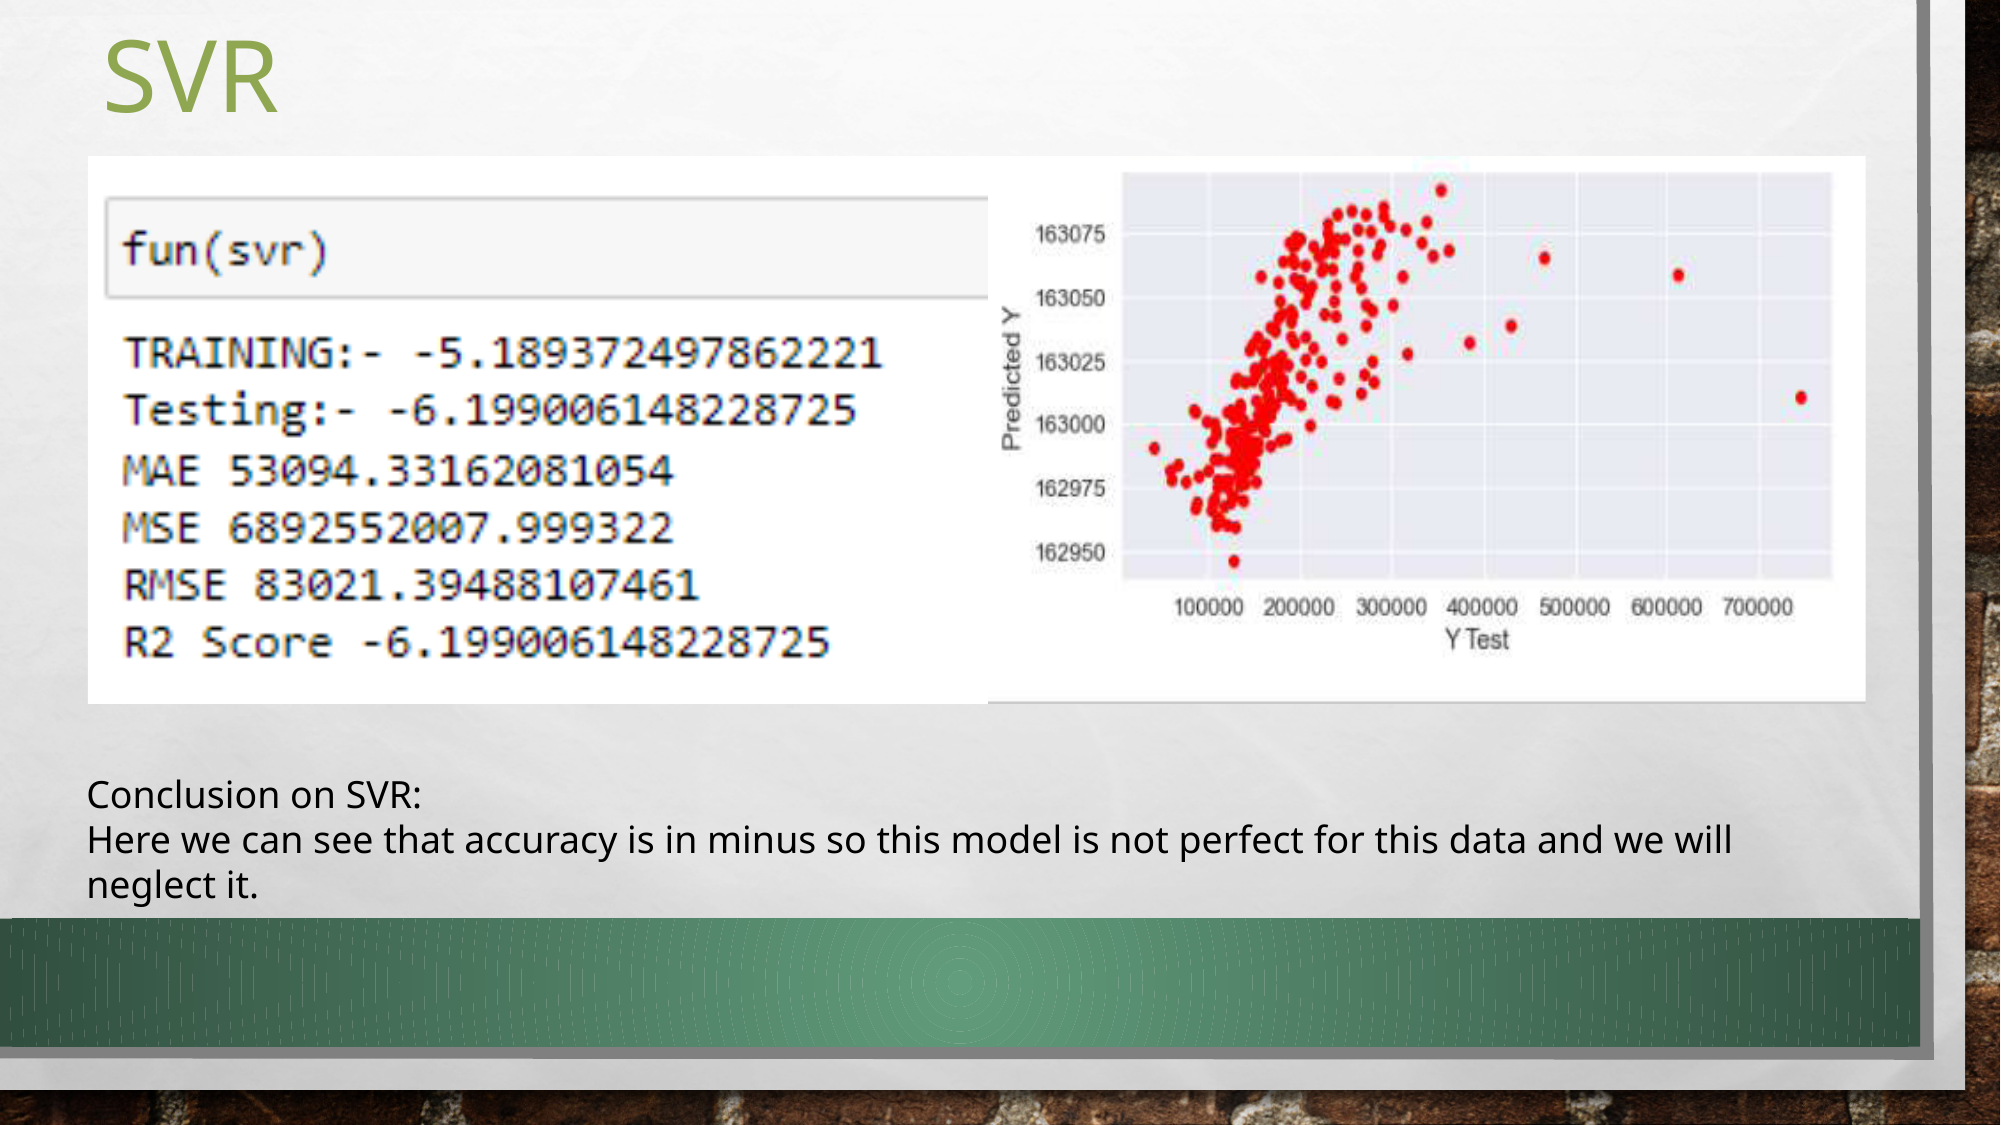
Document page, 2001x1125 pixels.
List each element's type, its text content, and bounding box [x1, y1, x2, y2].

text_box Conclusion on SVR: Here we can see that accuracy is in minus so this model is not perfect for this data and we will neglect it. [71, 763, 1785, 914]
title svr [87, 0, 1631, 156]
picture [87, 156, 1866, 704]
picture [0, 0, 2000, 1125]
